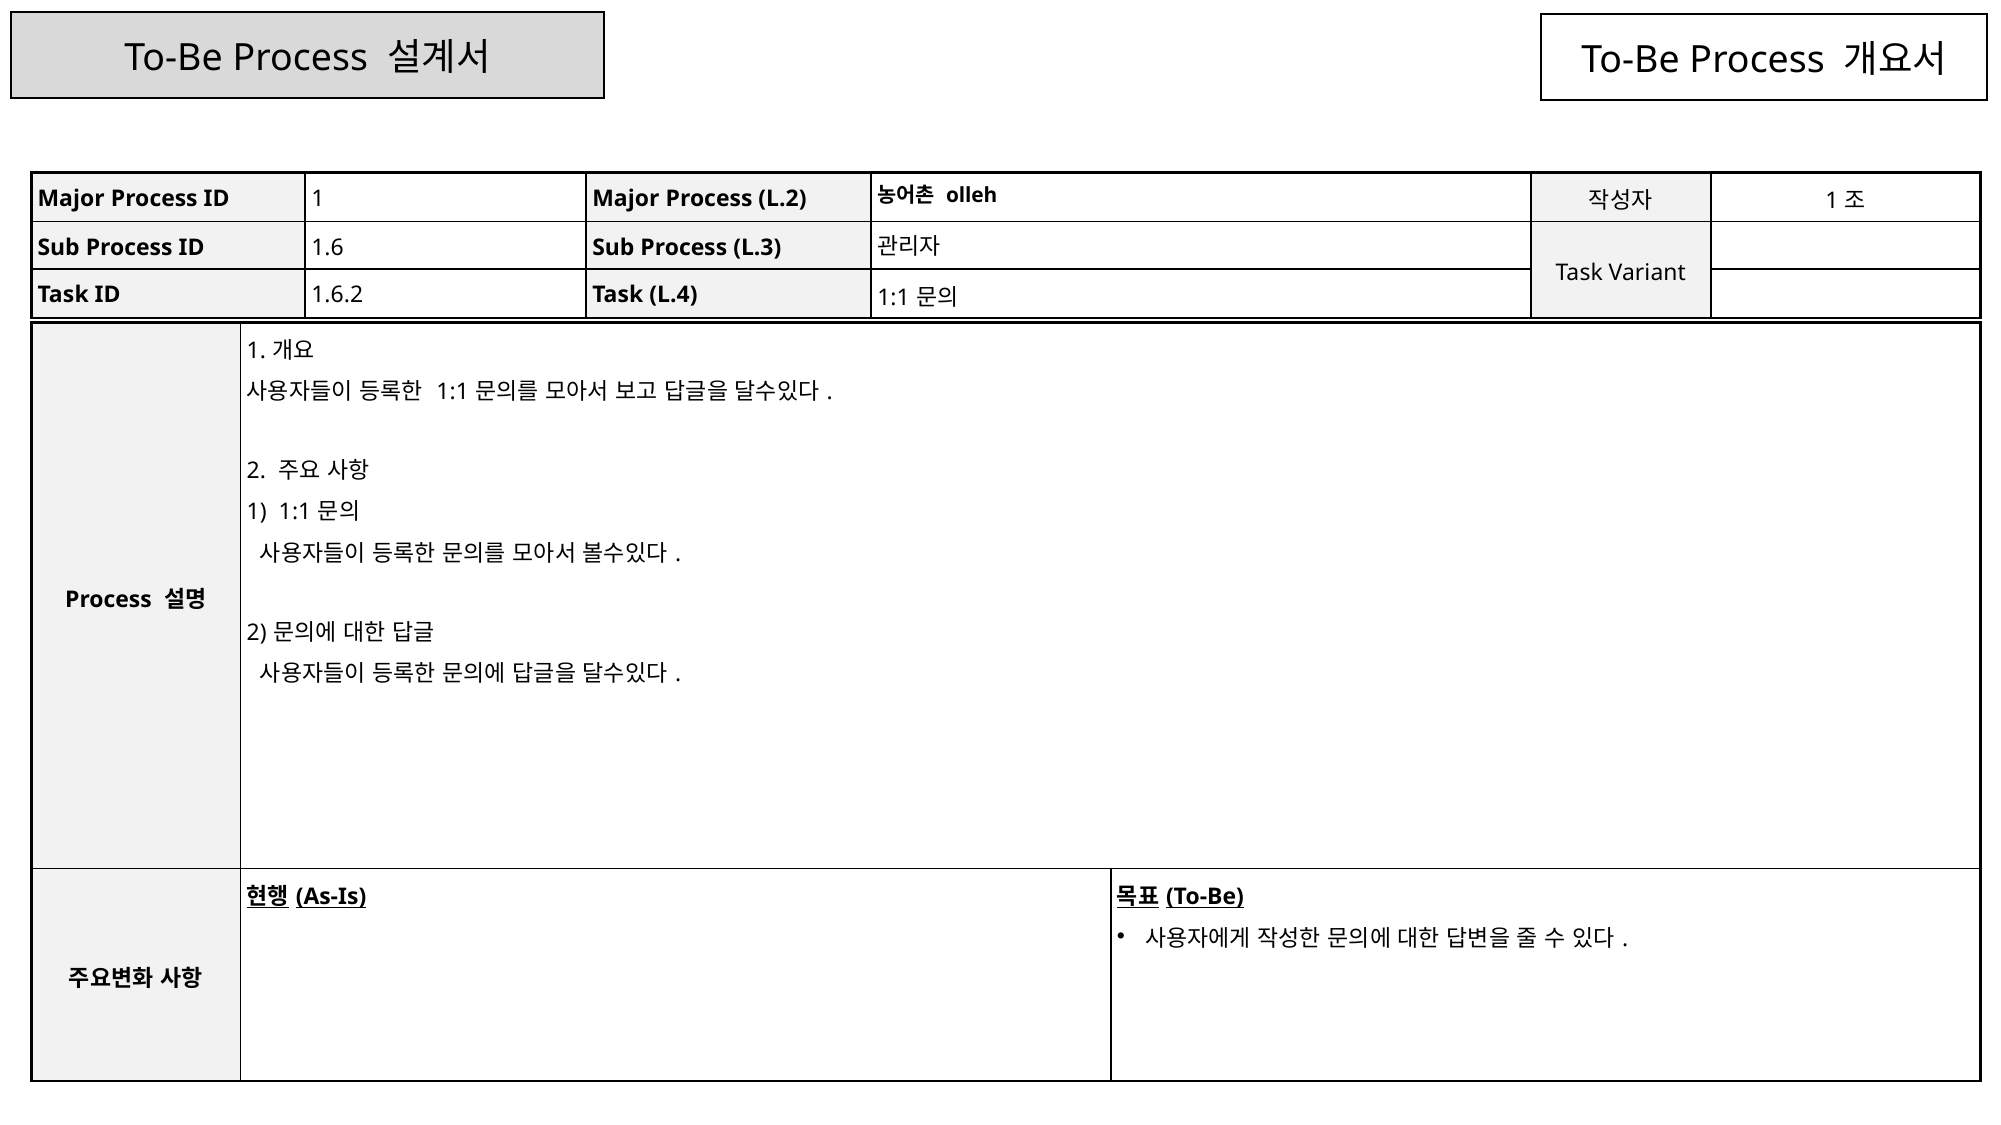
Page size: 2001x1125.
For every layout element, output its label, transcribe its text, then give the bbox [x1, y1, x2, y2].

table_cell 목표(To-Be) 사용자에게 작성한 문의에 대한 답변을 줄 수 있다. [1112, 869, 1979, 1080]
table_cell 주요변화 사항 [33, 869, 240, 1080]
table_header 1 [306, 174, 585, 221]
table_cell 현행(As-Is) [241, 869, 1110, 1080]
table_cell 1.6.2 [306, 270, 585, 317]
table_header Major Process (L.2) [587, 174, 870, 221]
table_cell [1712, 222, 1979, 268]
table_cell 1:1문의 [872, 270, 1530, 317]
table_cell Sub Process ID [33, 222, 304, 268]
table_cell [1712, 270, 1979, 317]
table_header 농어촌 olleh [872, 174, 1530, 221]
table_cell 관리자 [872, 222, 1530, 268]
table_header 1조 [1712, 174, 1979, 221]
table_header Major Process ID [33, 174, 304, 221]
table_cell Task ID [33, 270, 304, 317]
table_header 1.개요 사용자들이 등록한 1:1문의를 모아서 보고 답글을 달수있다. 2. 주요 사항 1) 1:1문의 사용자들이 등록한 문의를 모아서 볼수있다. 2)문의에 대한 답글 사용자들이 등록한 문의에 답글을 달수있다. [241, 324, 1979, 868]
table_cell Task (L.4) [587, 270, 870, 317]
table_cell Task Variant [1532, 222, 1710, 317]
table_cell 1.6 [306, 222, 585, 268]
table_header 작성자 [1532, 174, 1710, 221]
table_cell Sub Process (L.3) [587, 222, 870, 268]
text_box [10, 12, 1988, 100]
table_header Process 설명 [33, 324, 240, 868]
